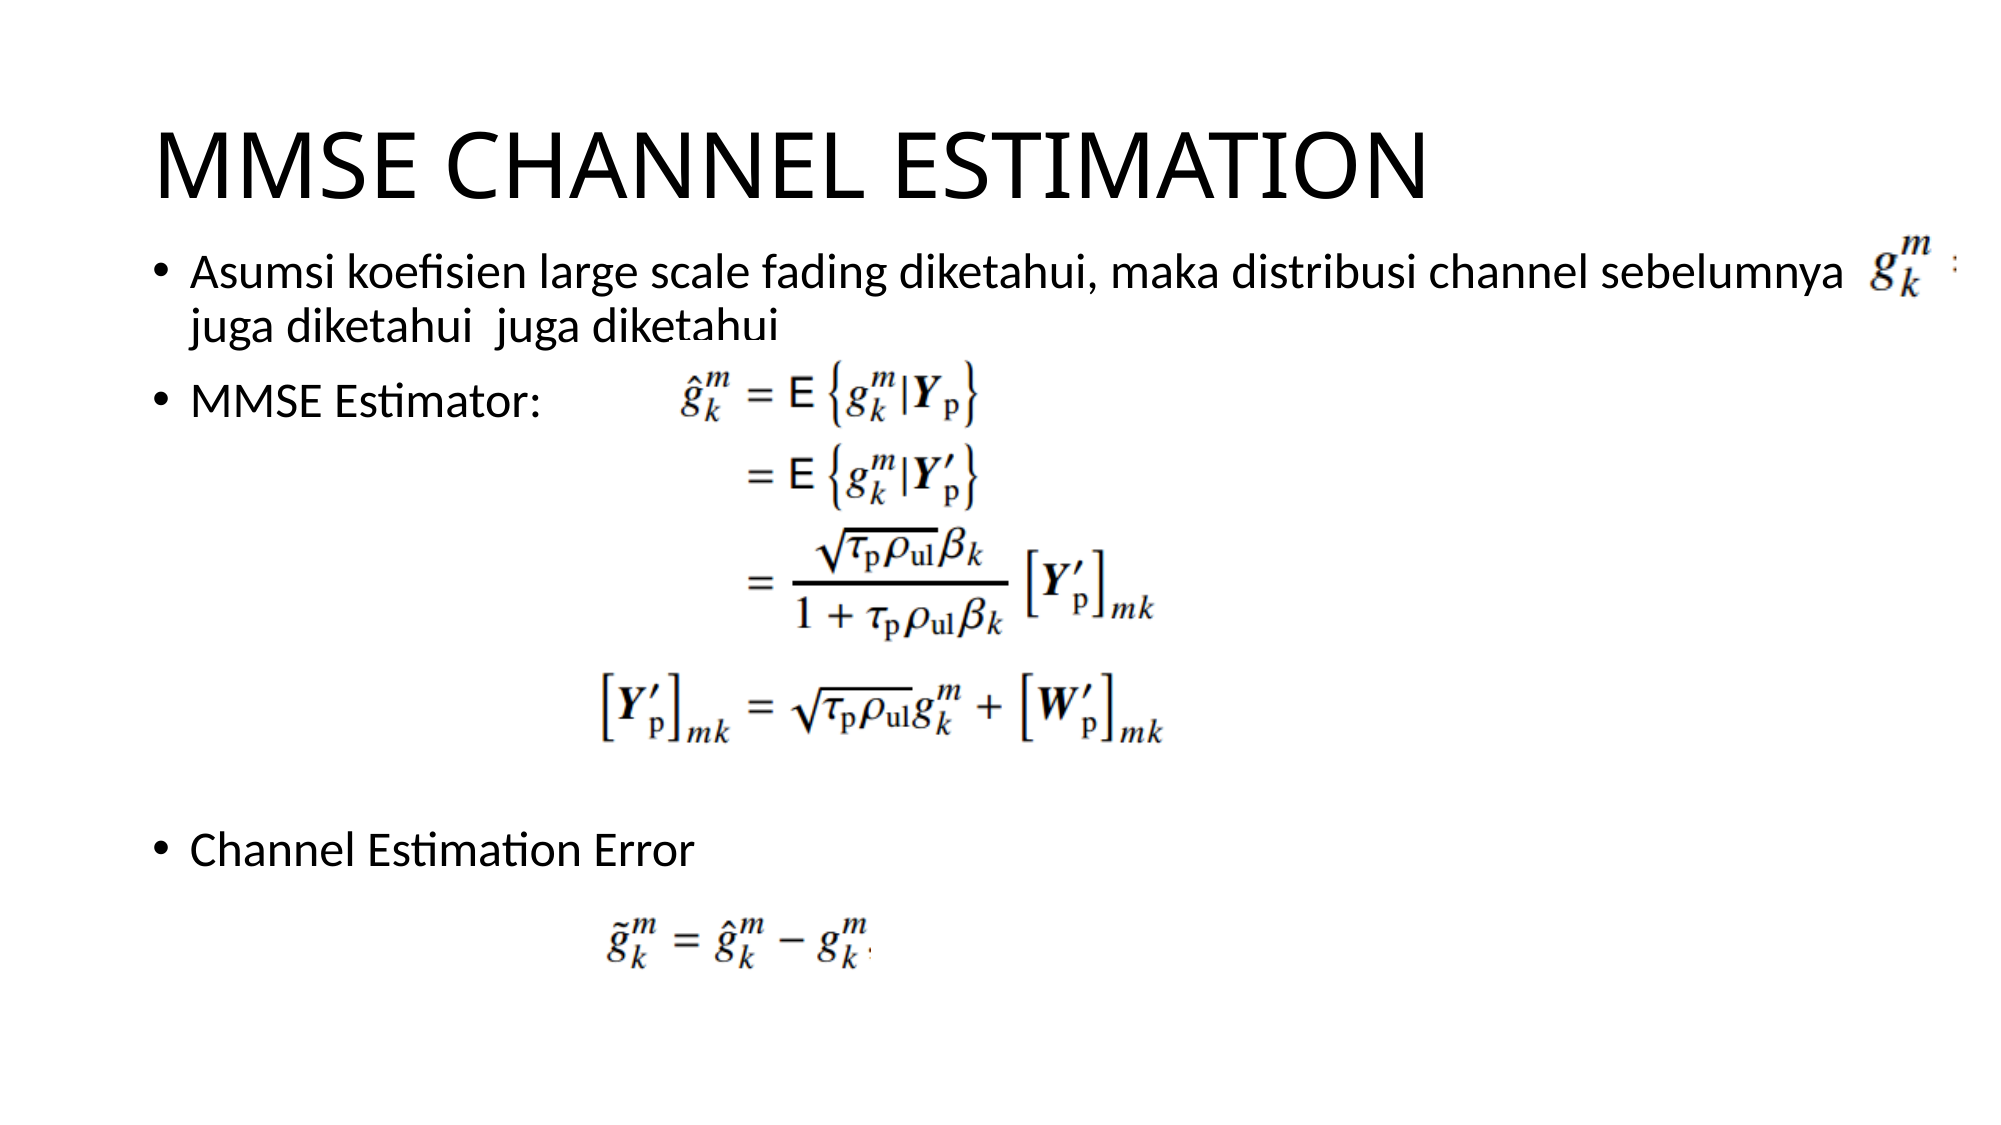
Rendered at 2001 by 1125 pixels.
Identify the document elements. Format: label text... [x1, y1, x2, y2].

picture [669, 340, 1156, 650]
picture [1857, 205, 1957, 309]
picture [601, 913, 871, 978]
title MMSE CHANNEL ESTIMATION [137, 59, 1863, 237]
list Asumsi koefisien large scale fading diketahui, maka distribusi channel sebelumnya juga diketahui juga diketahui MMSE Estimator: Channel Estimation Error [137, 237, 1976, 1014]
picture [573, 651, 1168, 765]
